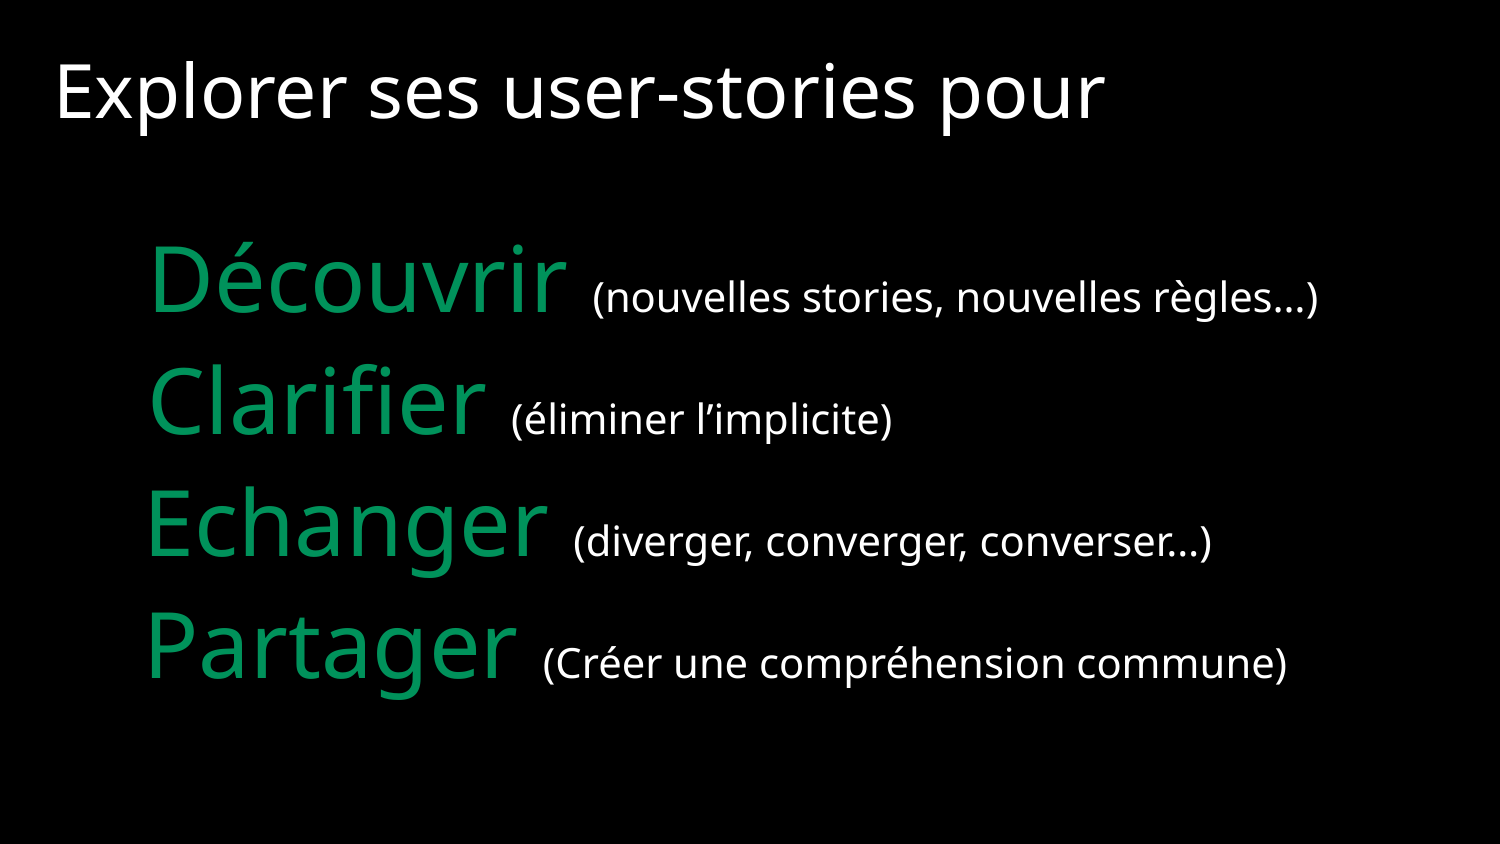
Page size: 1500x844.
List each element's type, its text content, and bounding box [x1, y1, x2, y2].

text_box Echanger (diverger, converger, converser…) [143, 465, 1431, 572]
text_box Explorer ses user-stories pour [53, 43, 1140, 162]
text_box Clarifier (éliminer l’implicite) [147, 343, 1435, 450]
text_box Partager (Créer une compréhension commune) [143, 587, 1431, 694]
text_box Découvrir (nouvelles stories, nouvelles règles…) [147, 220, 1435, 328]
